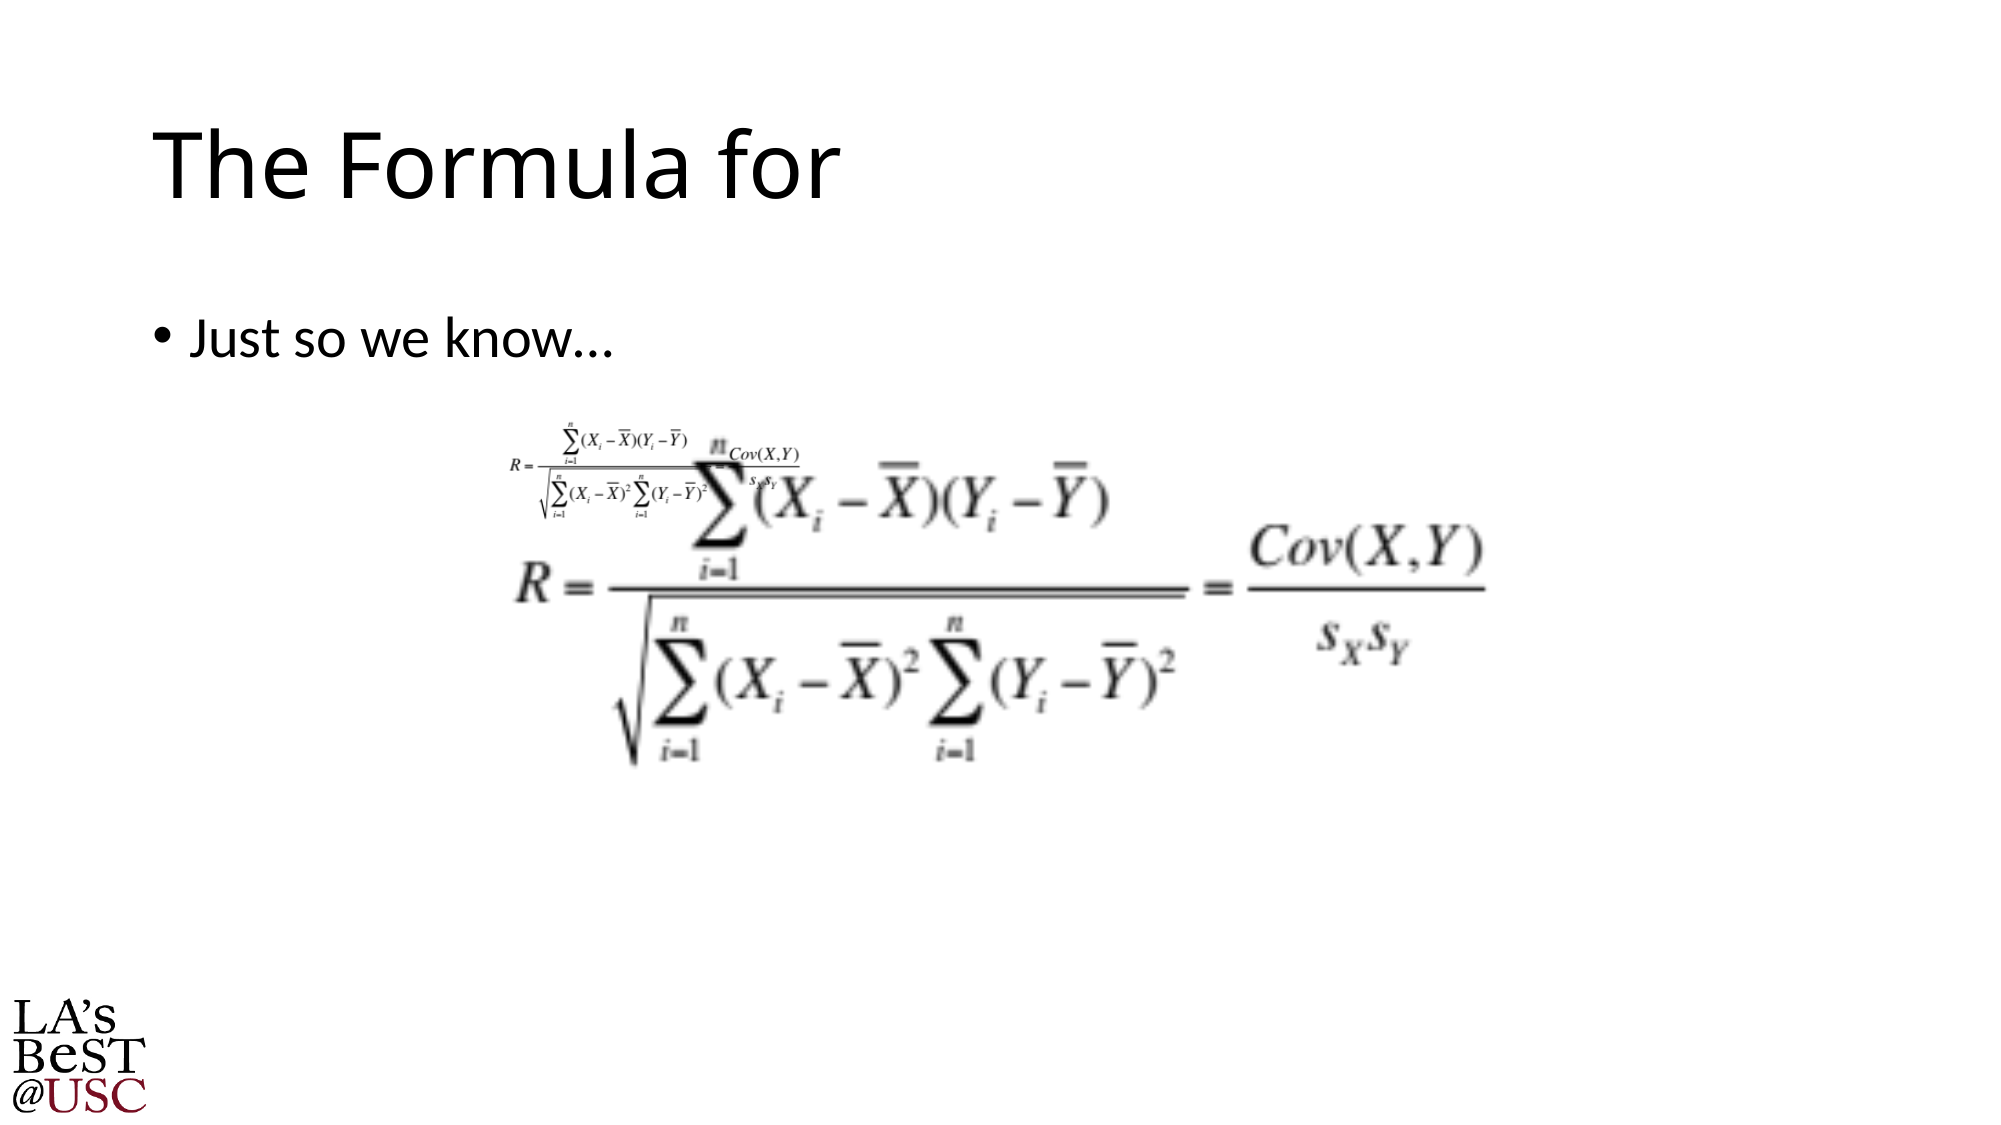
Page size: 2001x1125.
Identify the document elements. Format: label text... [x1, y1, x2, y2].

picture [506, 414, 1494, 773]
list Just so we know… [137, 299, 1946, 1014]
picture [9, 993, 152, 1118]
